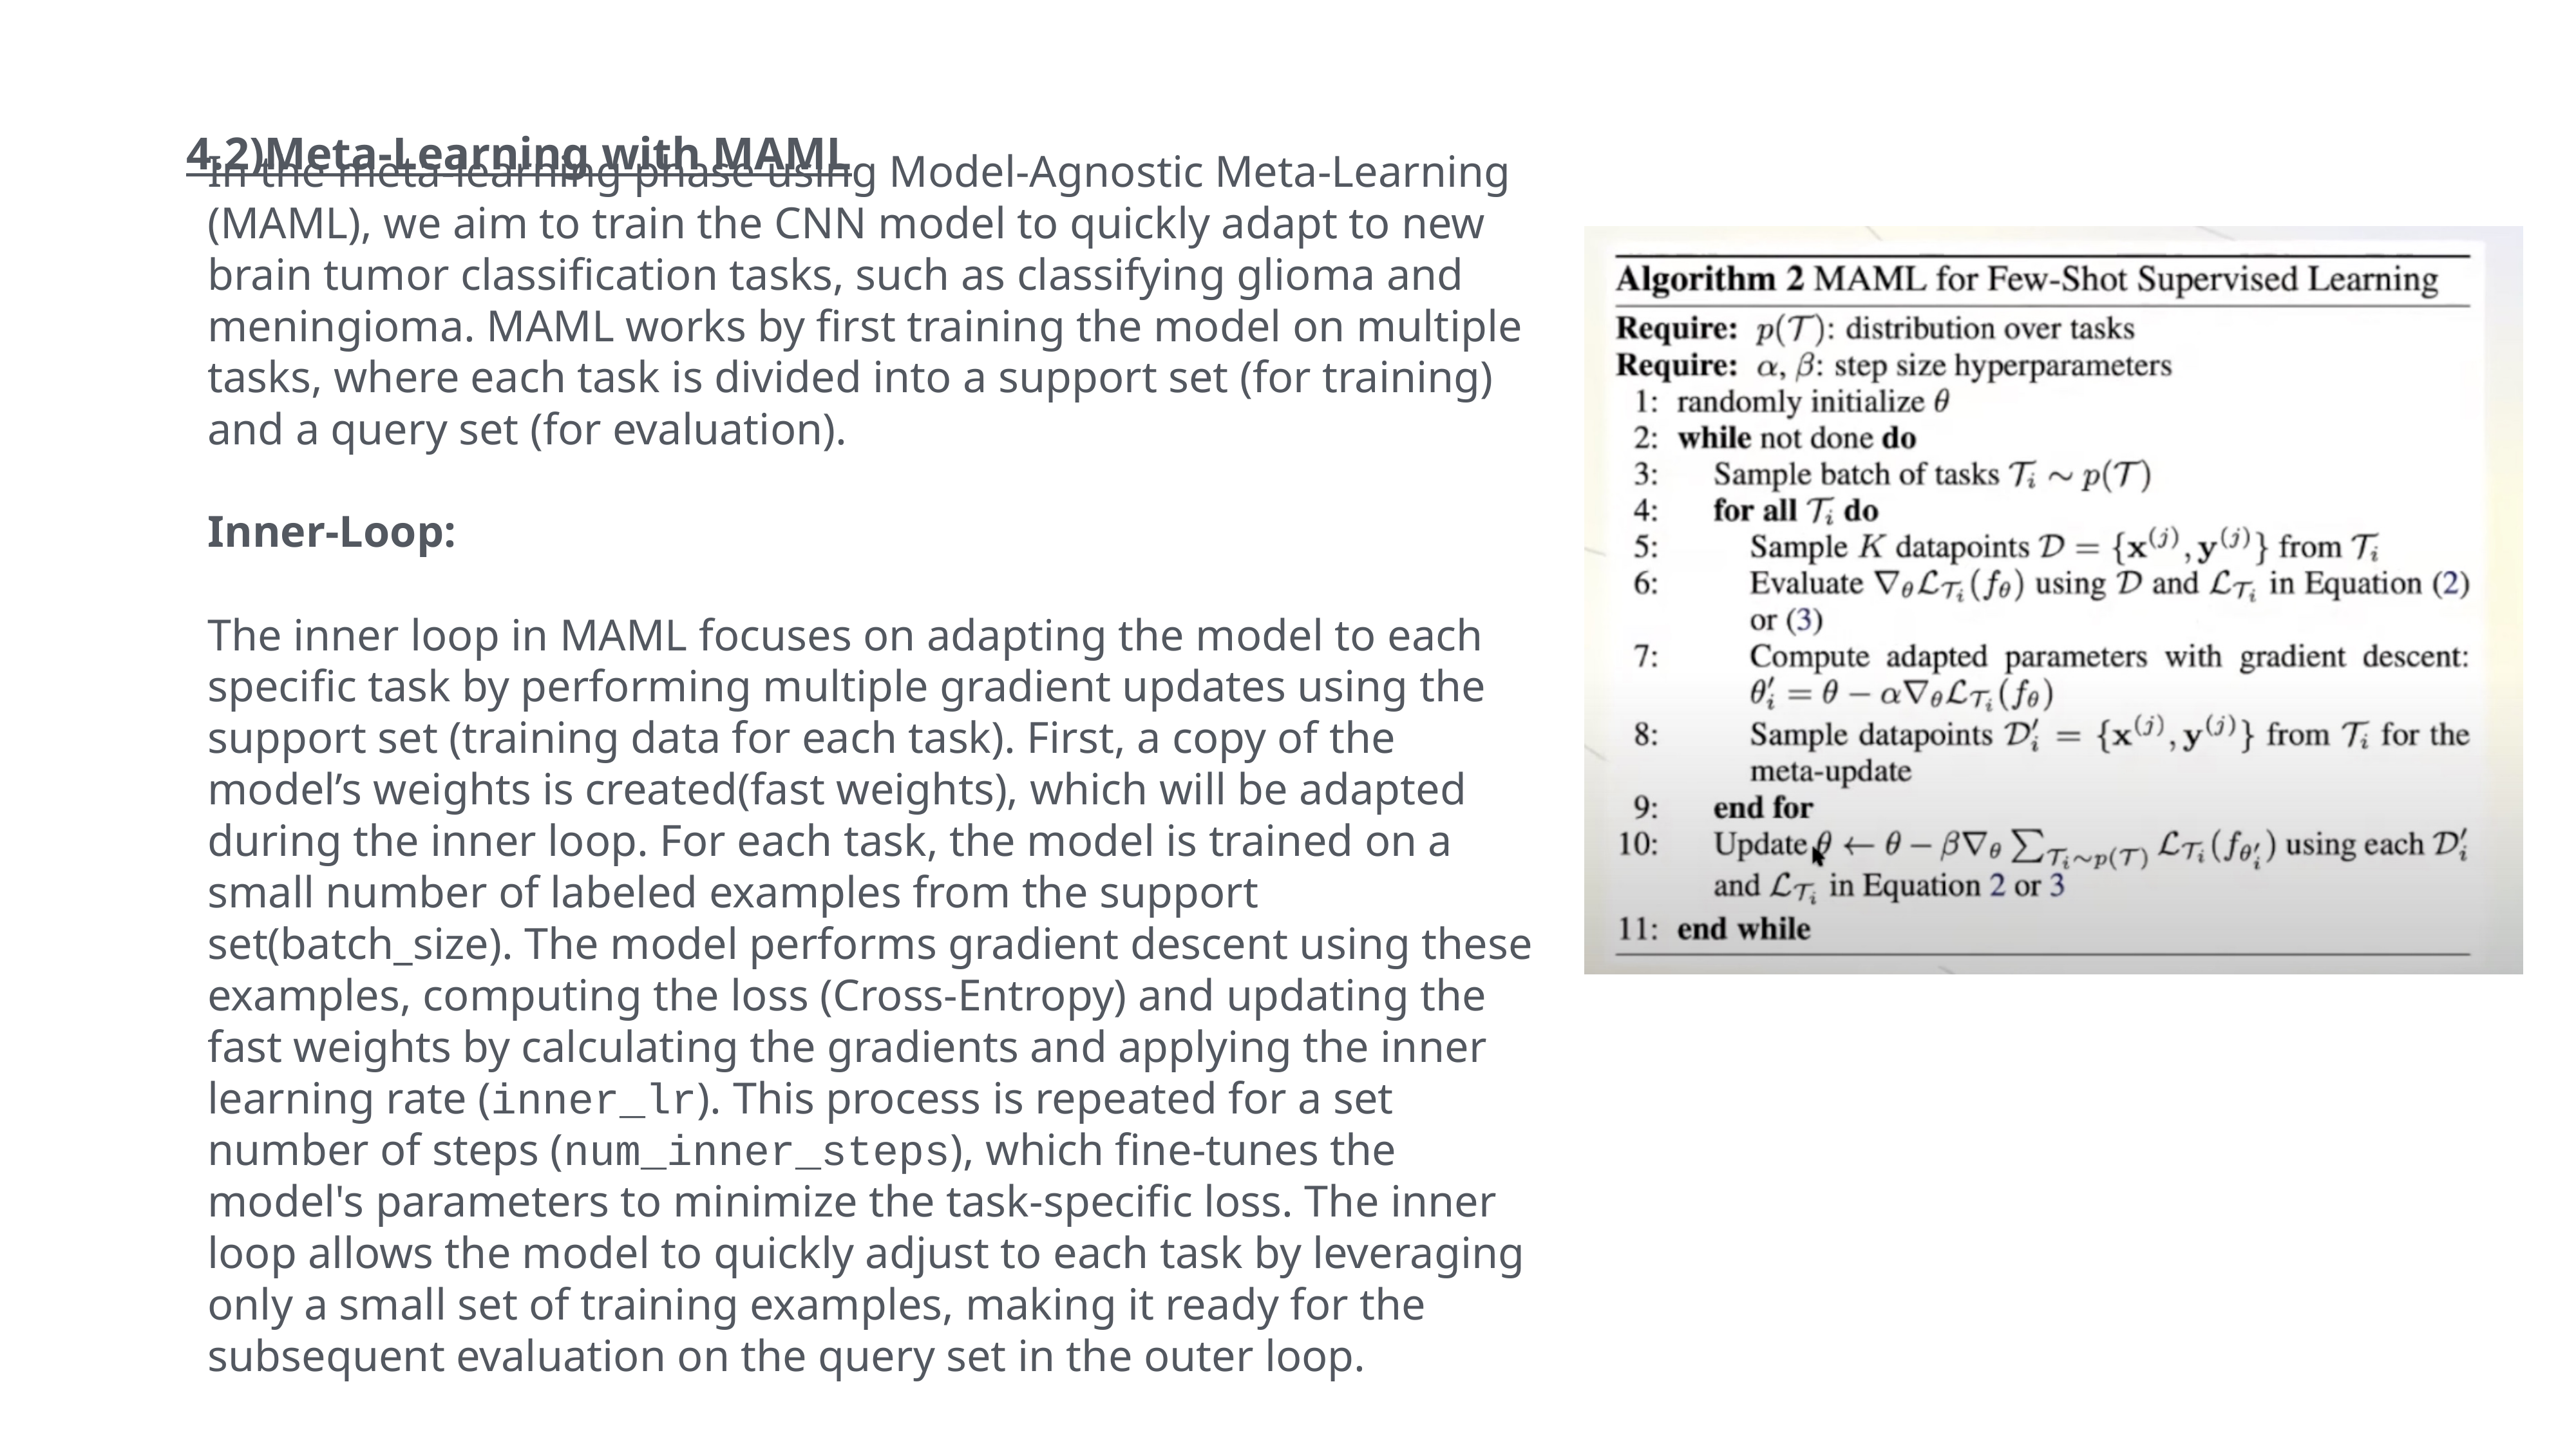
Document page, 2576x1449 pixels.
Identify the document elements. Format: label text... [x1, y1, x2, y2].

picture [1584, 225, 2523, 974]
text_box 4.2)Meta-Learning with MAML [181, 120, 858, 184]
text_box In the meta-learning phase using Model-Agnostic Meta-Learning (MAML), we aim to train the CNN model to quickly adapt to new brain tumor classification tasks, such as classifying glioma and meningioma. MAML works by first training the model on multiple tasks, where each task is divided into a support set (for training) and a query set (for evaluation). Inner-Loop: The inner loop in MAML focuses on adapting the model to each specific task by performing multiple gradient updates using the support set (training data for each task). First, a copy of the model’s weights is created(fast weights), which will be adapted during the inner loop. For each task, the model is trained on a small number of labeled examples from the support set(batch_size). The model performs gradient descent using these examples, computing the loss (Cross-Entropy) and updating the fast weights by calculating the gradients and applying the inner learning rate (inner_lr). This process is repeated for a set number of steps (num_inner_steps), which fine-tunes the model's parameters to minimize the task-specific loss. The inner loop allows the model to quickly adjust to each task by leveraging only a small set of training examples, making it ready for the subsequent evaluation on the query set in the outer loop. [202, 138, 1553, 1385]
